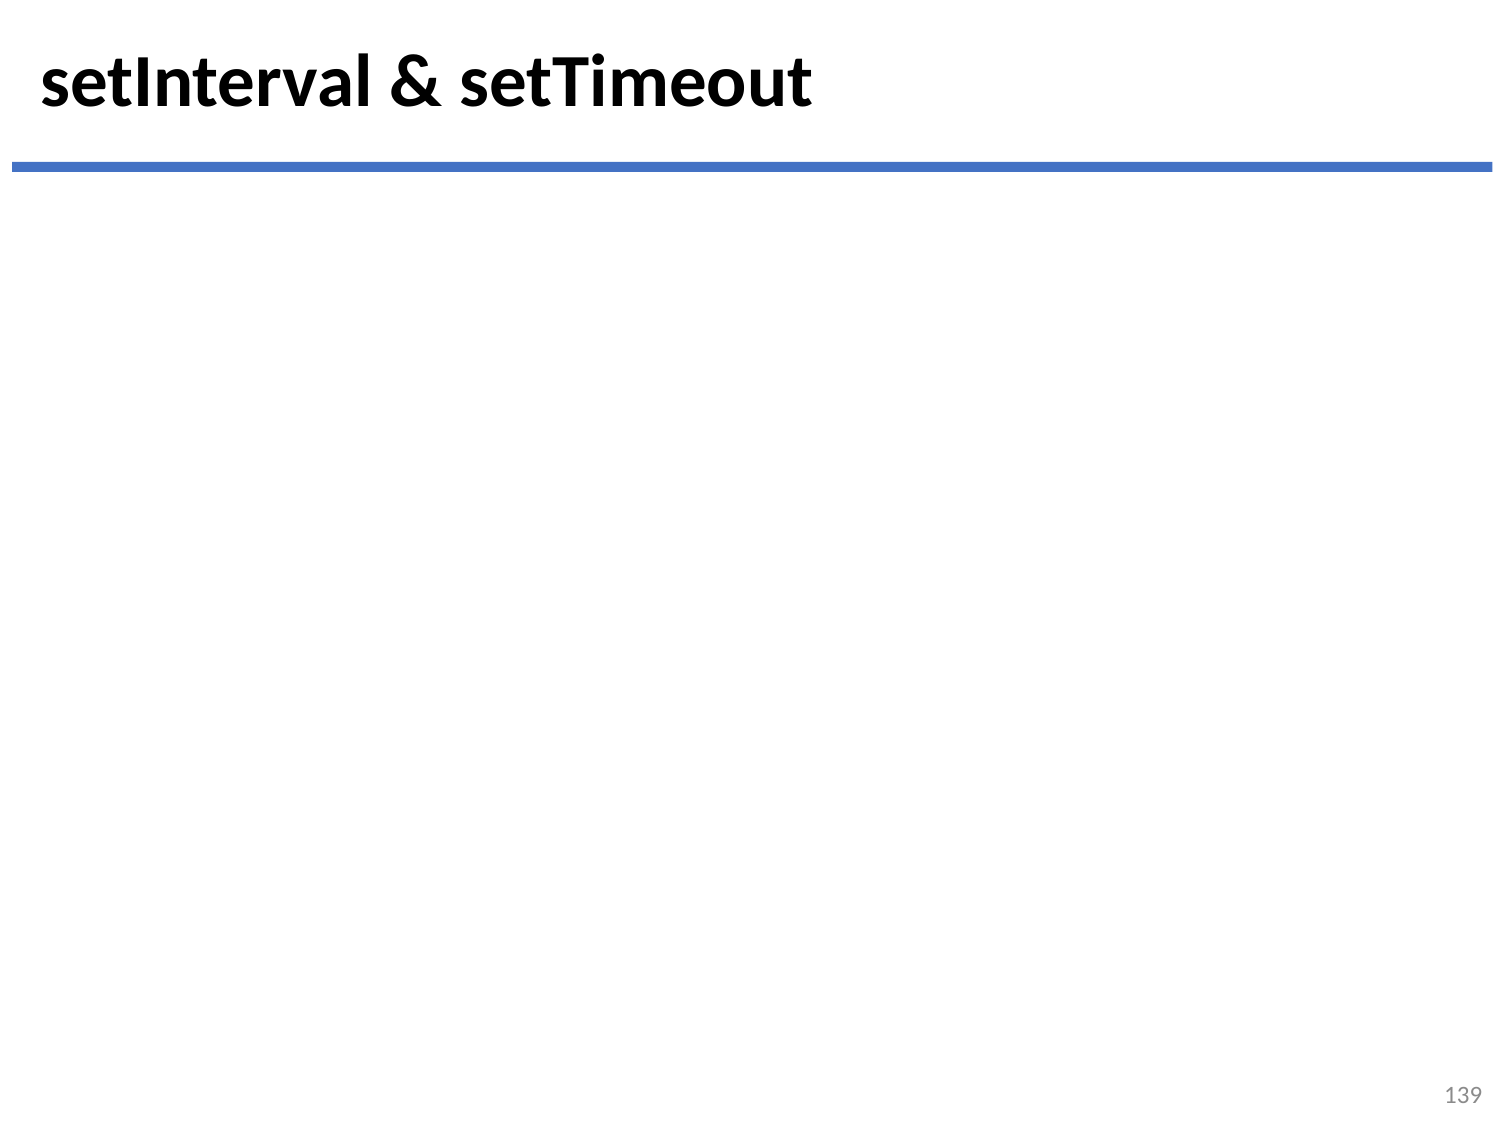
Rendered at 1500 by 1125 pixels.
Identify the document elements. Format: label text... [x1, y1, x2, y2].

title setInterval & setTimeout [25, 32, 1475, 132]
slide_number 139 [1159, 1063, 1498, 1124]
